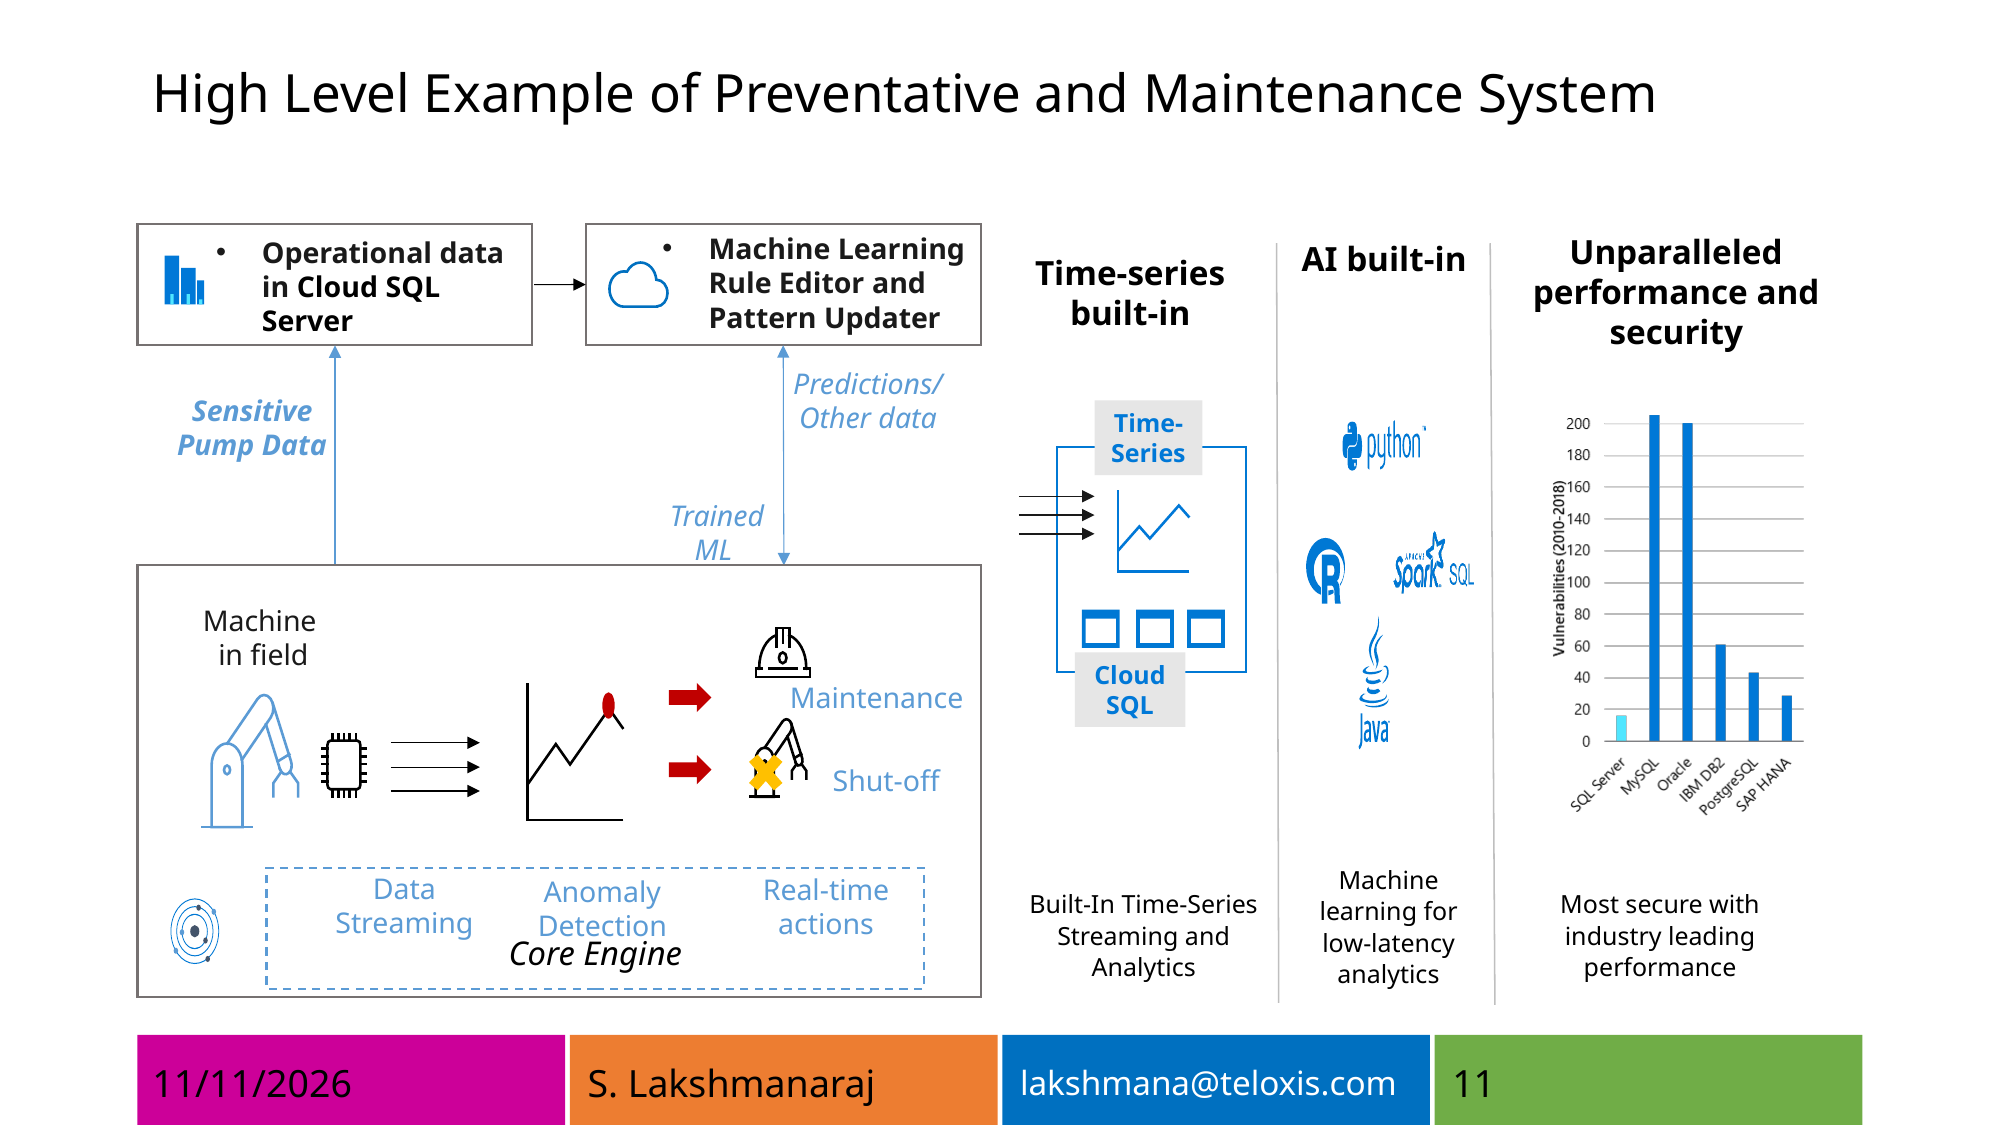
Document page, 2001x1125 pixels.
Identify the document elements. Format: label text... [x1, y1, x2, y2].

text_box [137, 223, 1857, 1005]
footer S. Lakshmanaraj [572, 1052, 998, 1113]
title High Level Example of Preventative and Maintenance System [137, 42, 1863, 148]
slide_number 11 [1437, 1052, 1857, 1113]
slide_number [137, 1052, 559, 1113]
